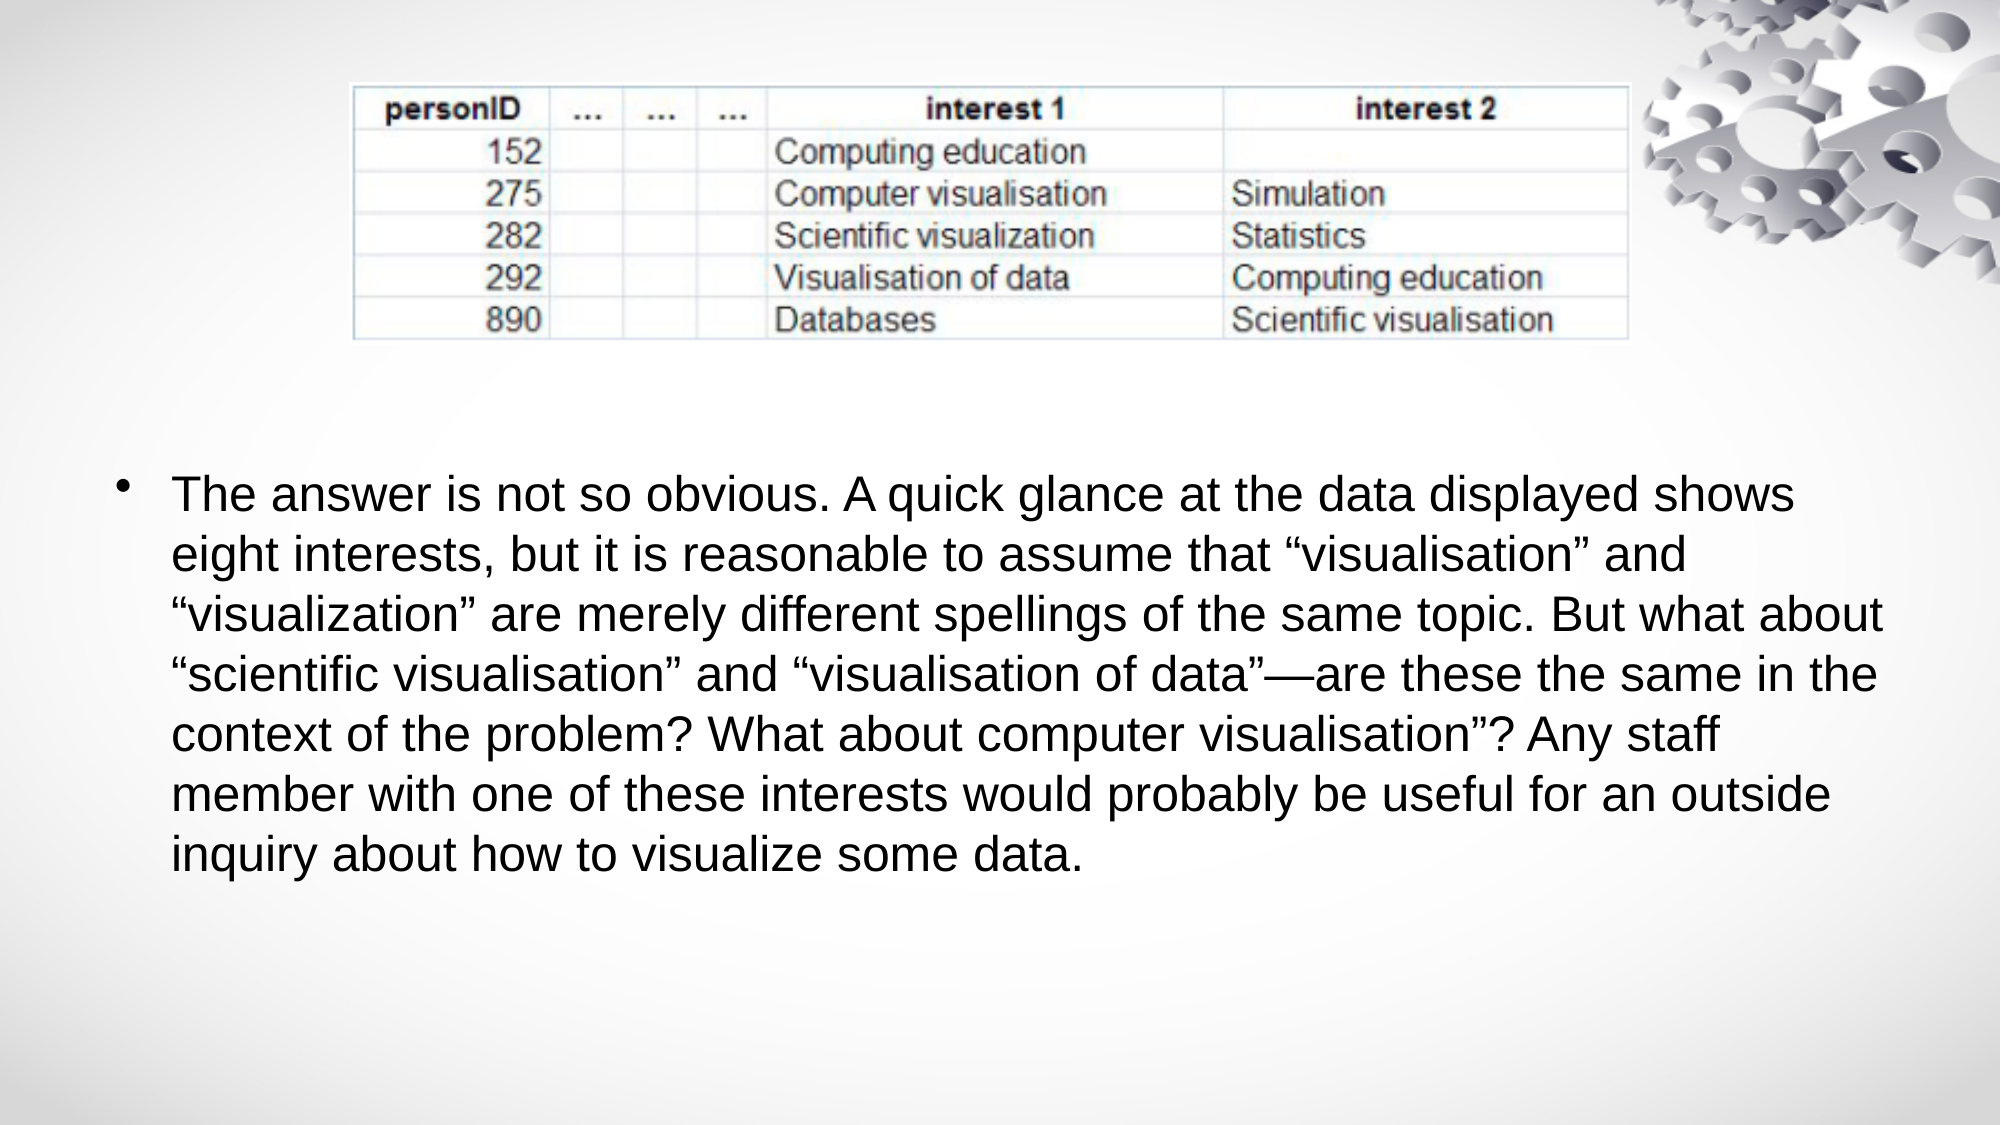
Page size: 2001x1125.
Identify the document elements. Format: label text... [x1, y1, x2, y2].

list The answer is not so obvious. A quick glance at the data displayed shows eight interests, but it is reasonable to assume that “visualisation” and “visualization” are merely different spellings of the same topic. But what about “scientific visualisation” and “visualisation of data”—are these the same in the context of the problem? What about computer visualisation”? Any staff member with one of these interests would probably be useful for an outside inquiry about how to visualize some data. [99, 453, 1901, 1006]
picture [0, 0, 2000, 1125]
